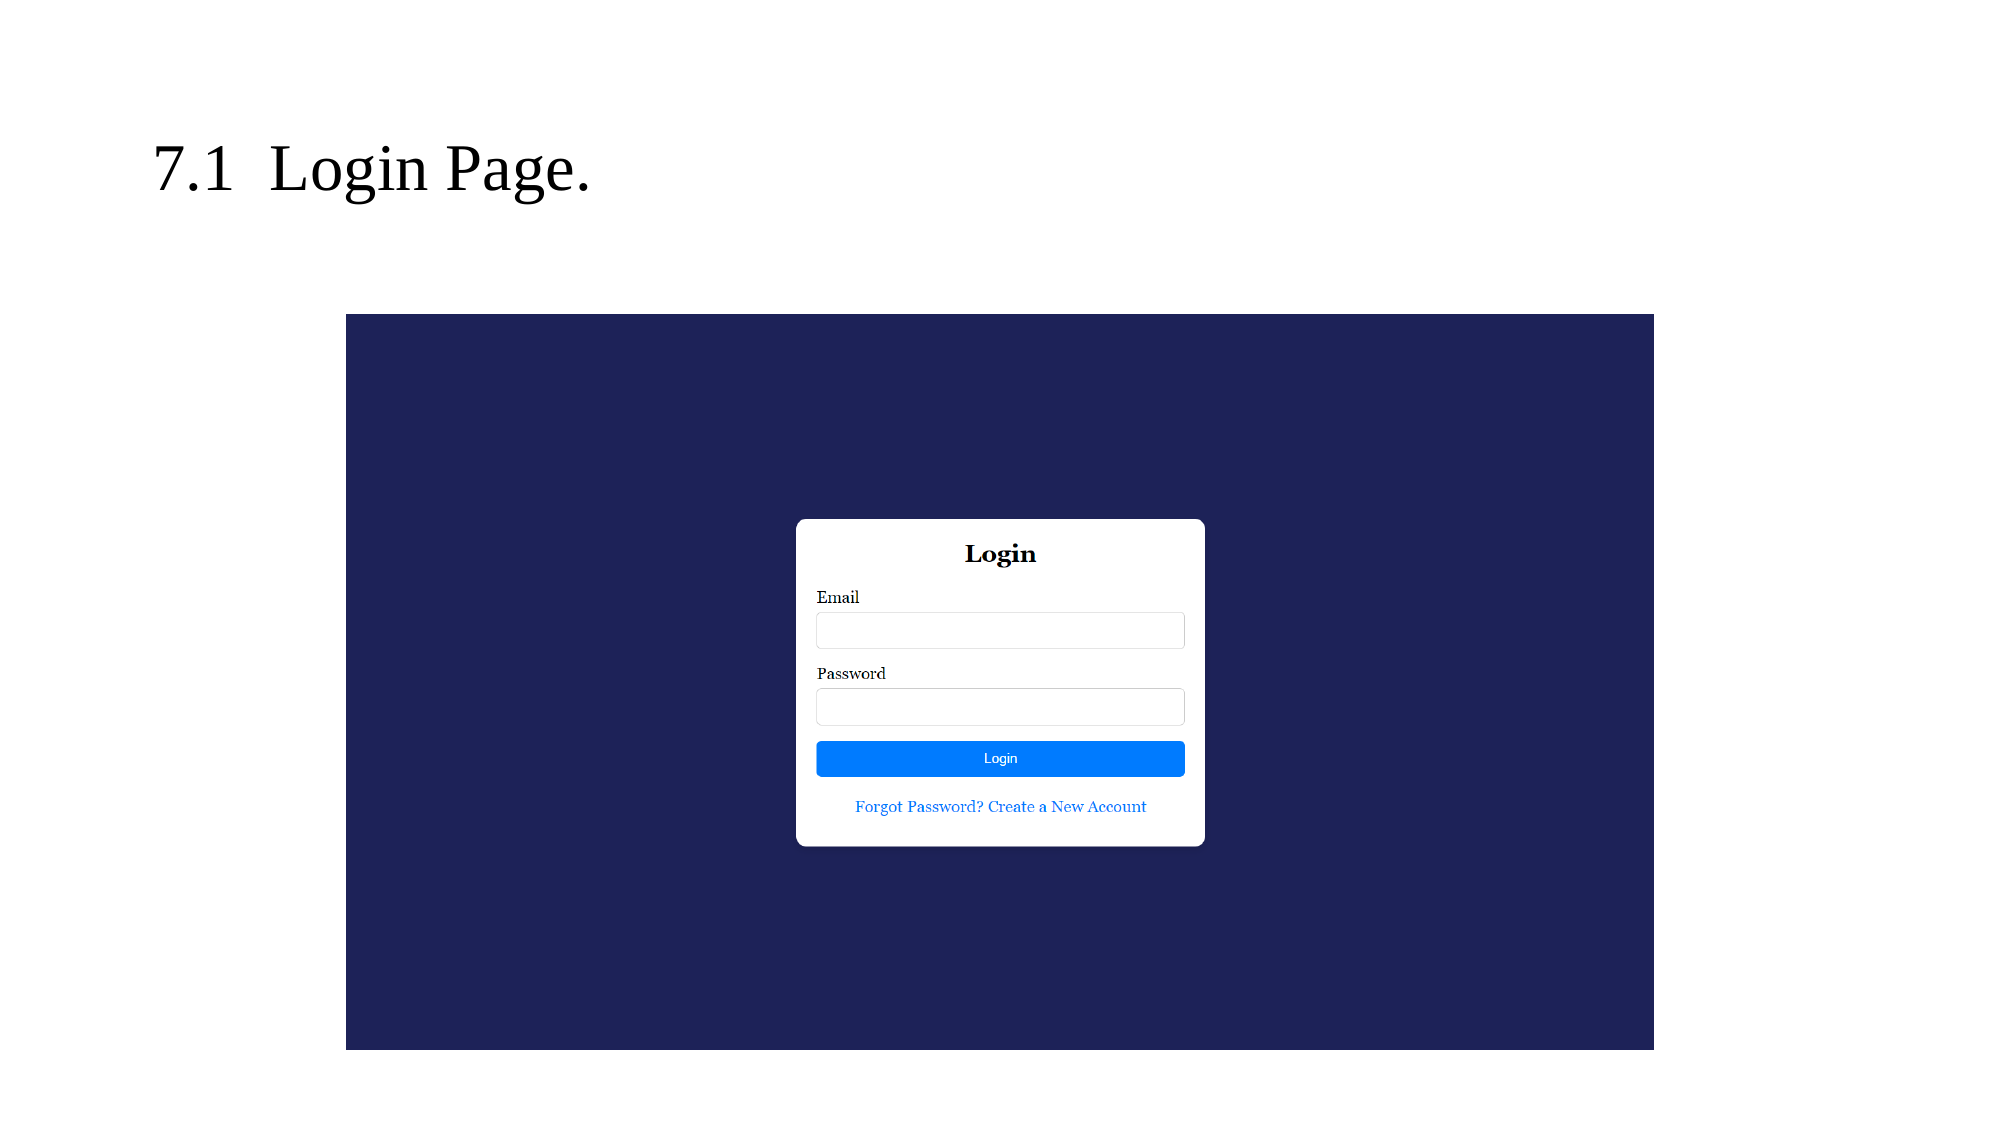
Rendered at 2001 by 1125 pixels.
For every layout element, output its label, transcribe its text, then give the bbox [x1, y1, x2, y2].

title 7.1 Login Page. [137, 59, 1863, 278]
picture [346, 314, 1654, 1050]
